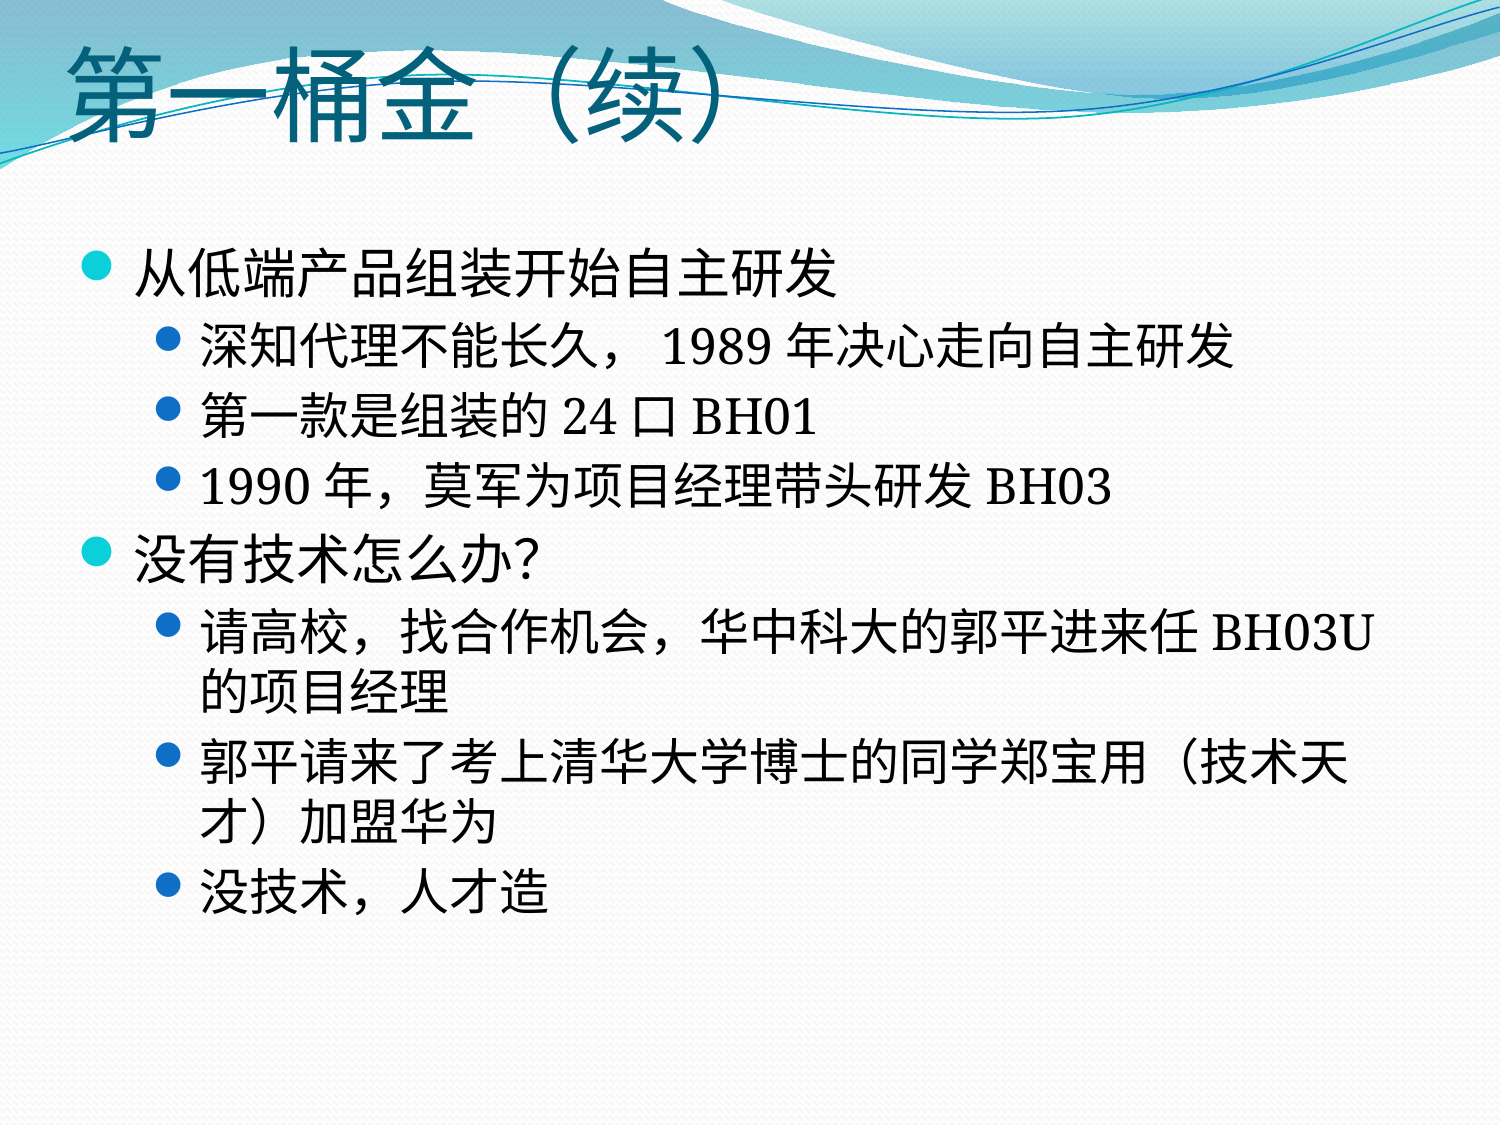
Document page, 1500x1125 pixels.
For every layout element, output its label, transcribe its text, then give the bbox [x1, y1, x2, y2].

title 第一桶金（续） [62, 37, 1440, 156]
list 从低端产品组装开始自主研发 深知代理不能长久，1989年决心走向自主研发 第一款是组装的24口BH01 1990年，莫军为项目经理带头研发BH03 没有技术怎么办？ 请高校，找合作机会，华中科大的郭平进来任BH03U的项目经理 郭平请来了考上清华大学博士的同学郑宝用（技术天才）加盟华为 没技术，人才造 [62, 231, 1439, 992]
